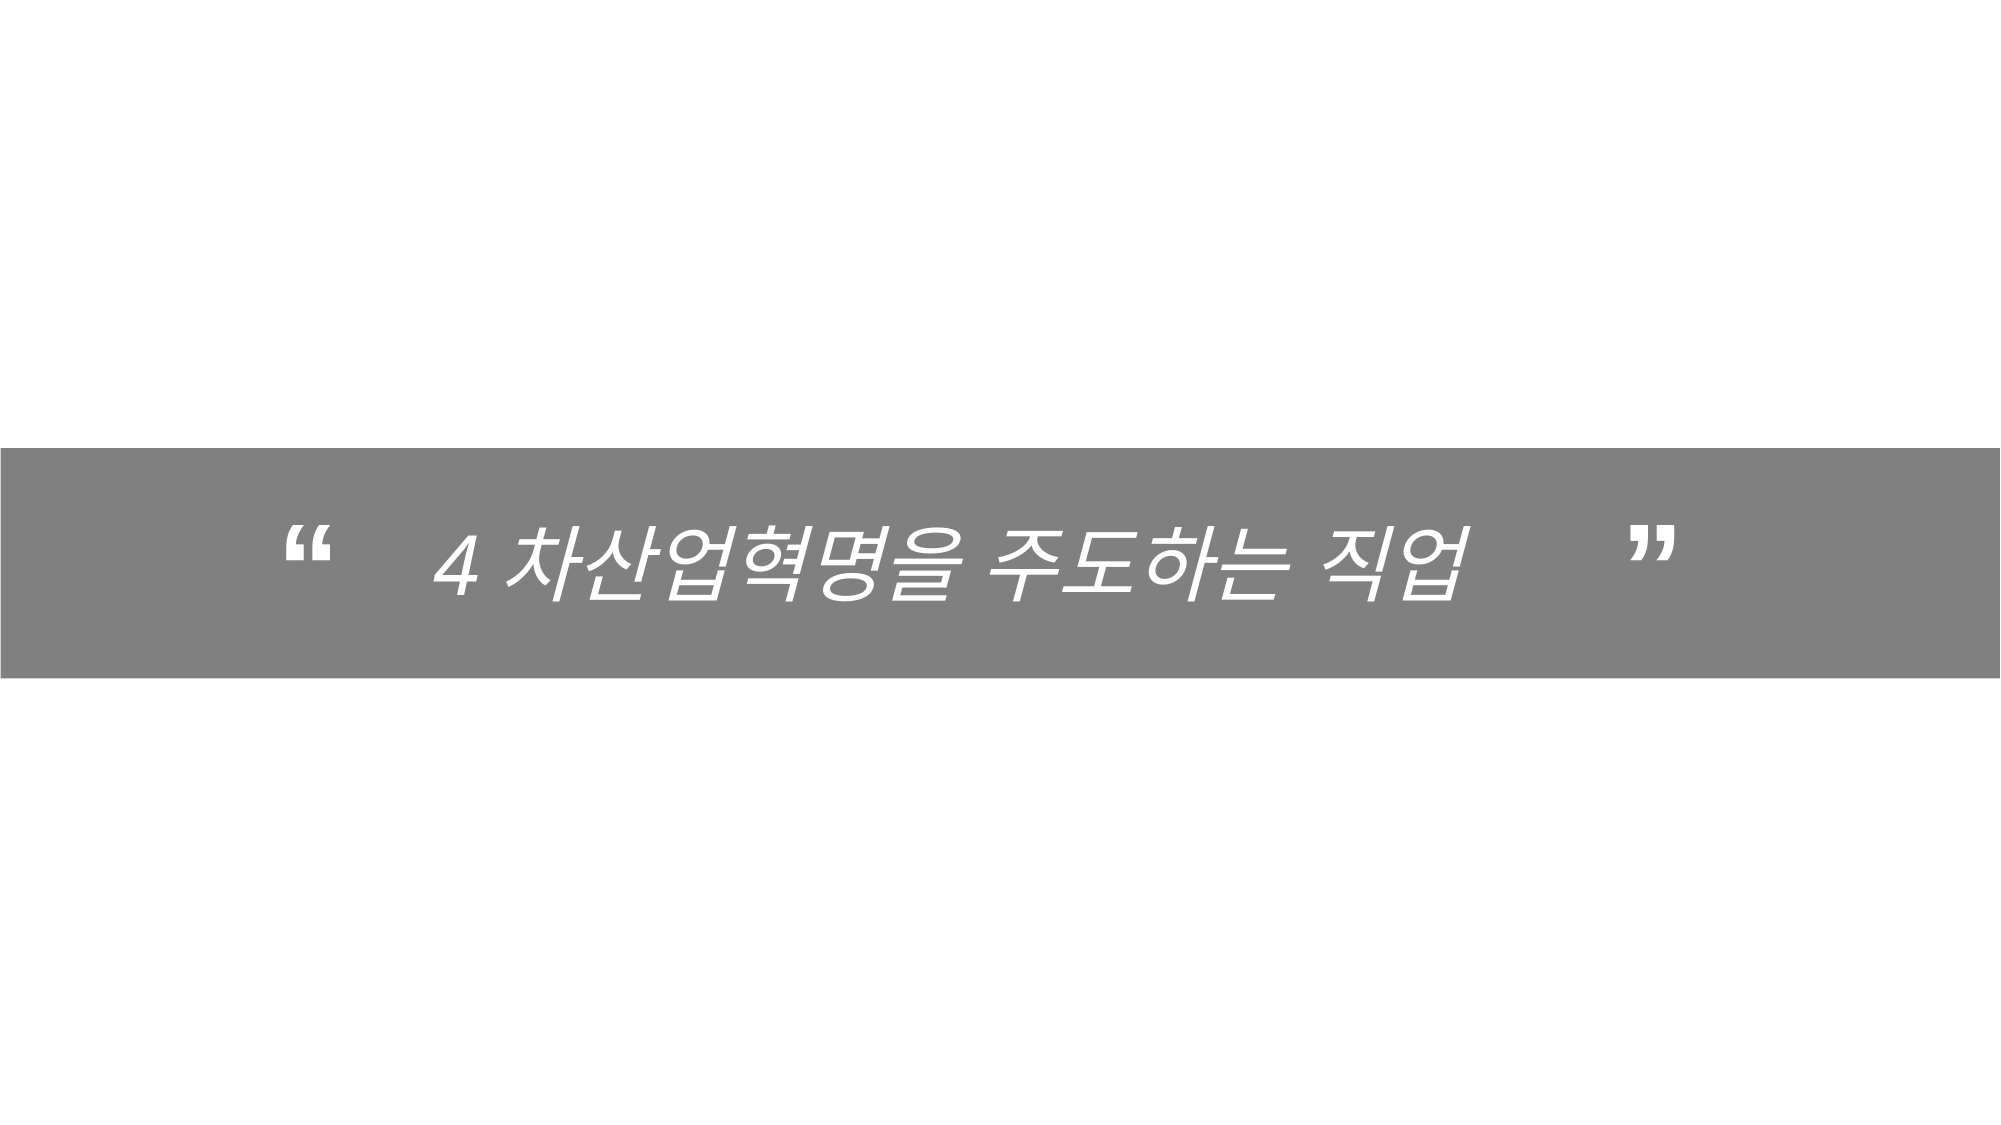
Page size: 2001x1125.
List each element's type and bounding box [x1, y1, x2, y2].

text_box [0, 448, 2000, 679]
